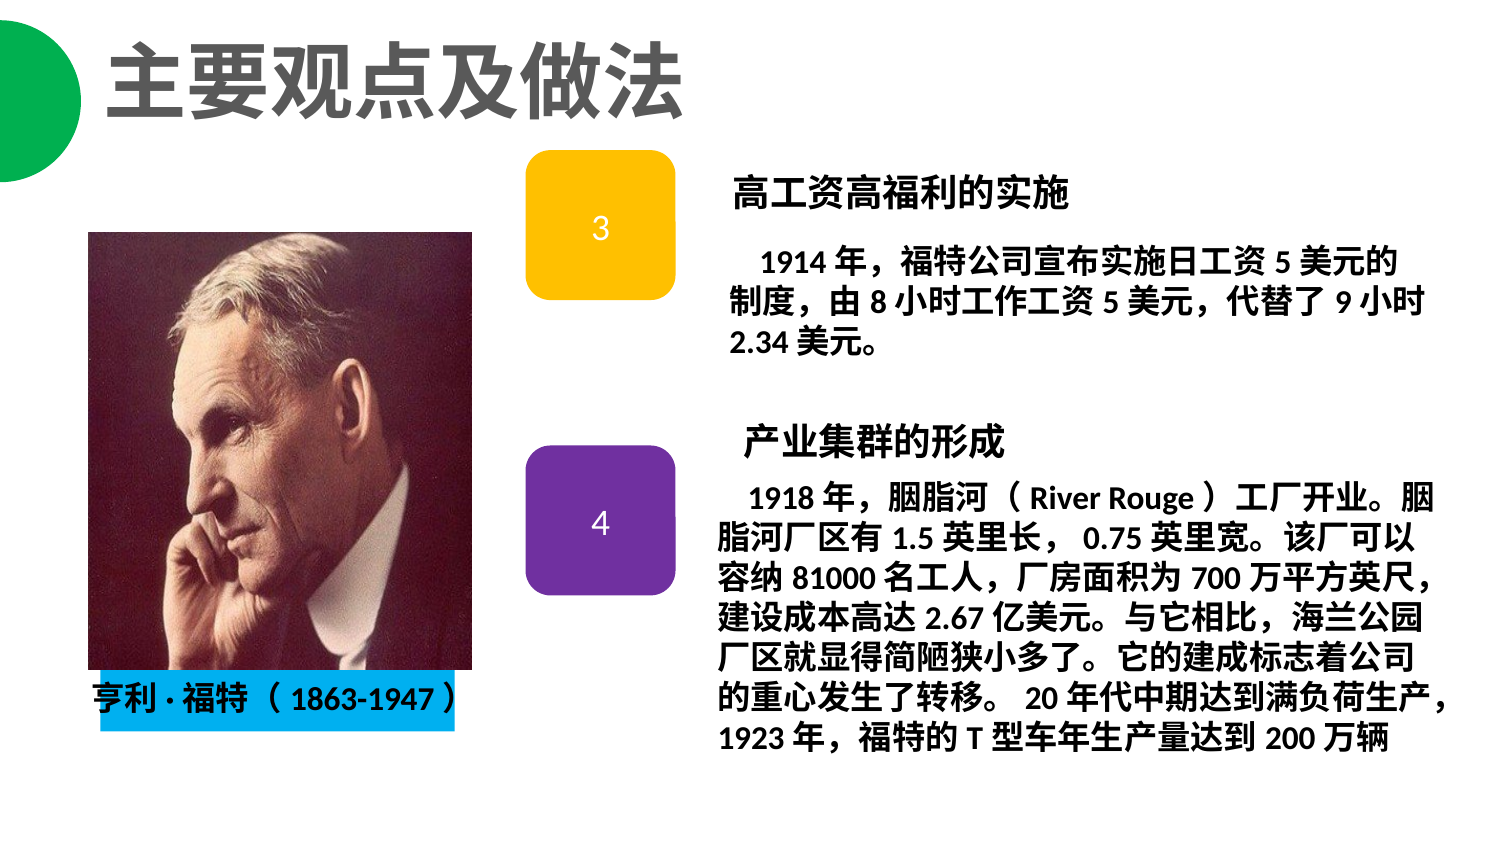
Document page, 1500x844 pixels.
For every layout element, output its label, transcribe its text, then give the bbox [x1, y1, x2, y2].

text_box [98, 725, 457, 733]
text_box [0, 18, 84, 185]
text_box 主要观点及做法 [89, 21, 702, 137]
text_box 亨利·福特（1863-1947） [76, 669, 491, 725]
picture [88, 232, 472, 671]
text_box 3 [523, 148, 678, 303]
text_box 1914年，福特公司宣布实施日工资5美元的制度，由8小时工作工资5美元，代替了9小时2.34美元。 [714, 232, 1447, 368]
text_box 高工资高福利的实施 [717, 161, 1085, 222]
text_box 4 [523, 443, 678, 598]
text_box 1918年，胭脂河（River Rouge）工厂开业。胭脂河厂区有1.5英里长，0.75英里宽。该厂可以容纳81000名工人，厂房面积为700万平方英尺，建设成本高达2.67亿美元。与它相比，海兰公园厂区就显得简陋狭小多了。它的建成标志着公司的重心发生了转移。20年代中期达到满负荷生产，1923年，福特的T型车年生产量达到200万辆 [702, 469, 1459, 764]
text_box 产业集群的形成 [728, 410, 1022, 469]
